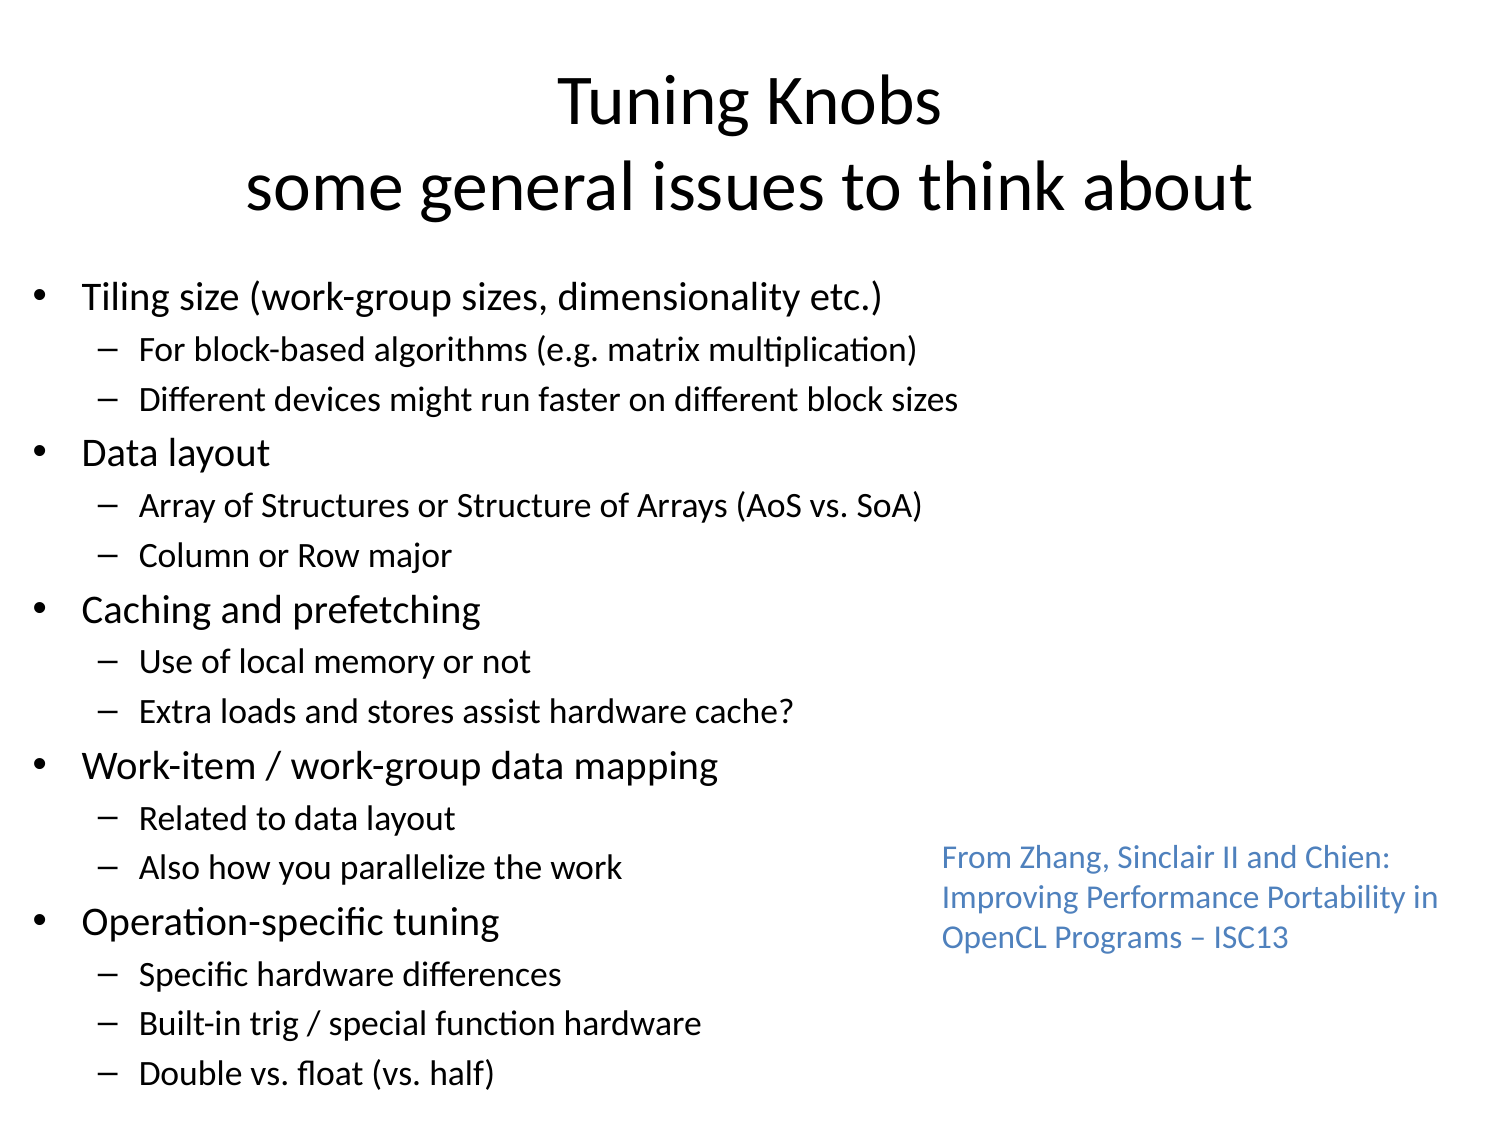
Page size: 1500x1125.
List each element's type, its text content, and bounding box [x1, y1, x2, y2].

title Tuning Knobs some general issues to think about [75, 45, 1425, 233]
text_box From Zhang, Sinclair II and Chien: Improving Performance Portability in OpenCL Programs – ISC13 [927, 827, 1471, 963]
list Tiling size (work-group sizes, dimensionality etc.) For block-based algorithms (e.g. matrix multiplication) Different devices might run faster on different block sizes Data layout Array of Structures or Structure of Arrays (AoS vs. SoA) Column or Row major Caching and prefetching Use of local memory or not Extra loads and stores assist hardware cache? Work-item / work-group data mapping Related to data layout Also how you parallelize the work Operation-specific tuning Specific hardware differences Built-in trig / special function hardware Double vs. float (vs. half) [17, 262, 1483, 1106]
